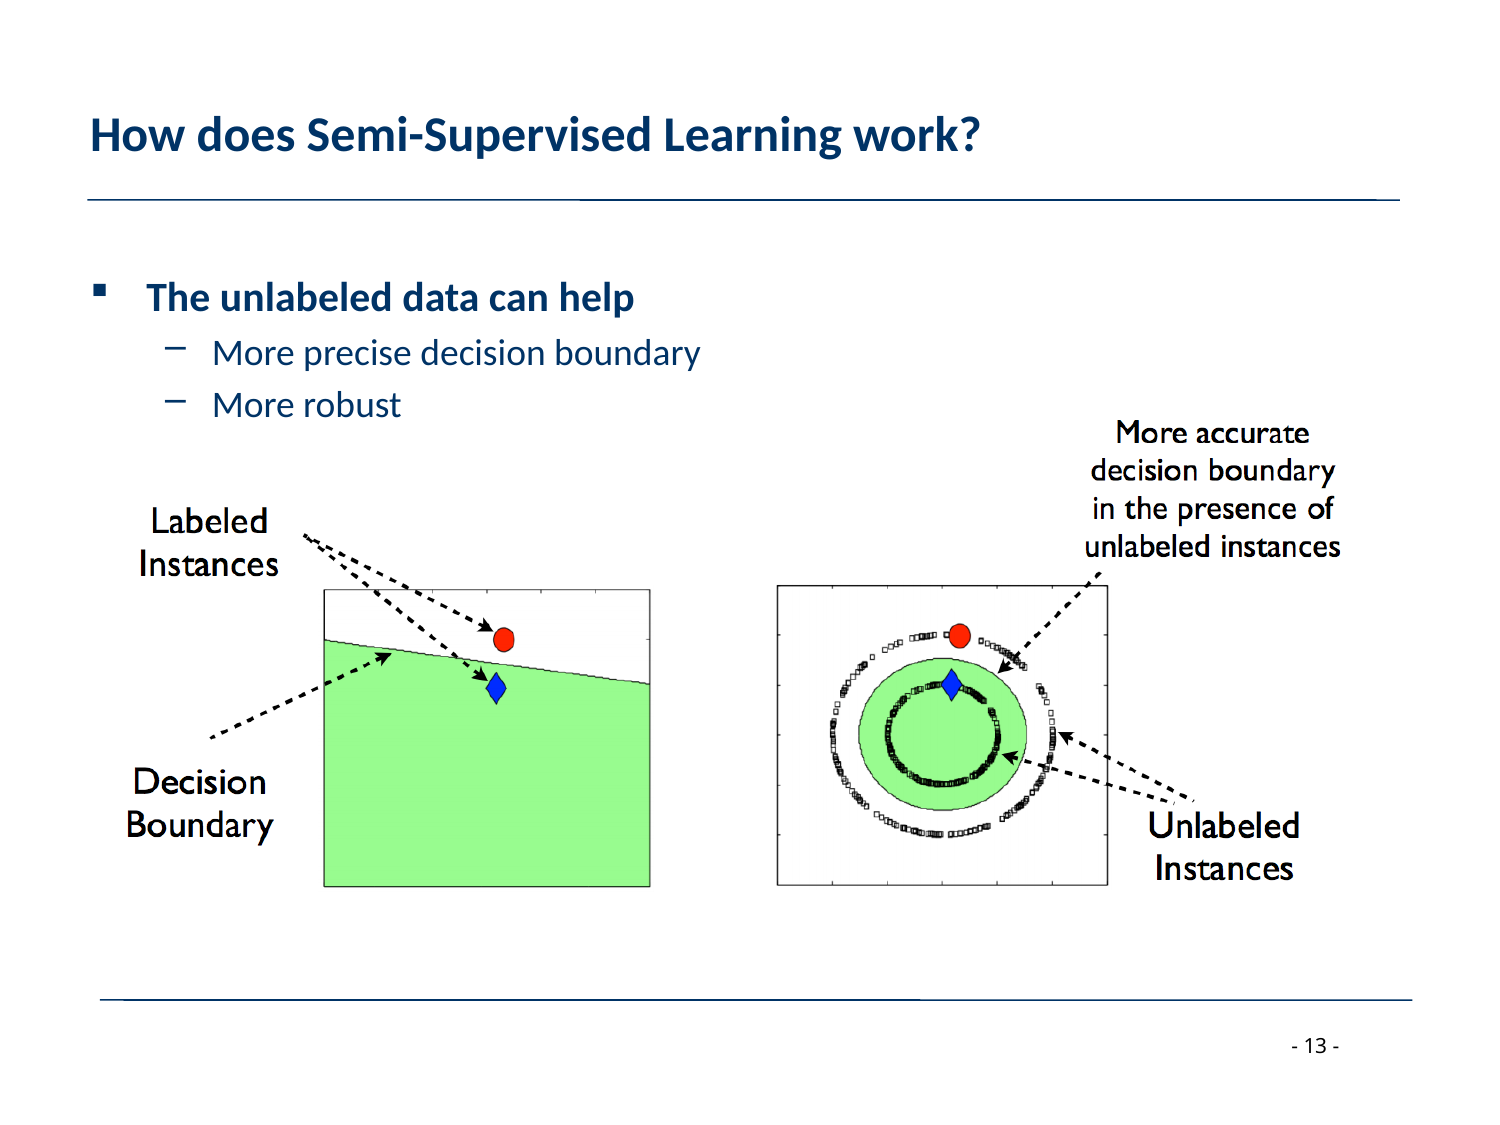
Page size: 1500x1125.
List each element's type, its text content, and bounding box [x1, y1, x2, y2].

picture [121, 466, 694, 904]
title How does Semi-Supervised Learning work? [75, 37, 1425, 225]
list The unlabeled data can help More precise decision boundary More robust [75, 262, 1425, 1005]
picture [741, 396, 1341, 909]
